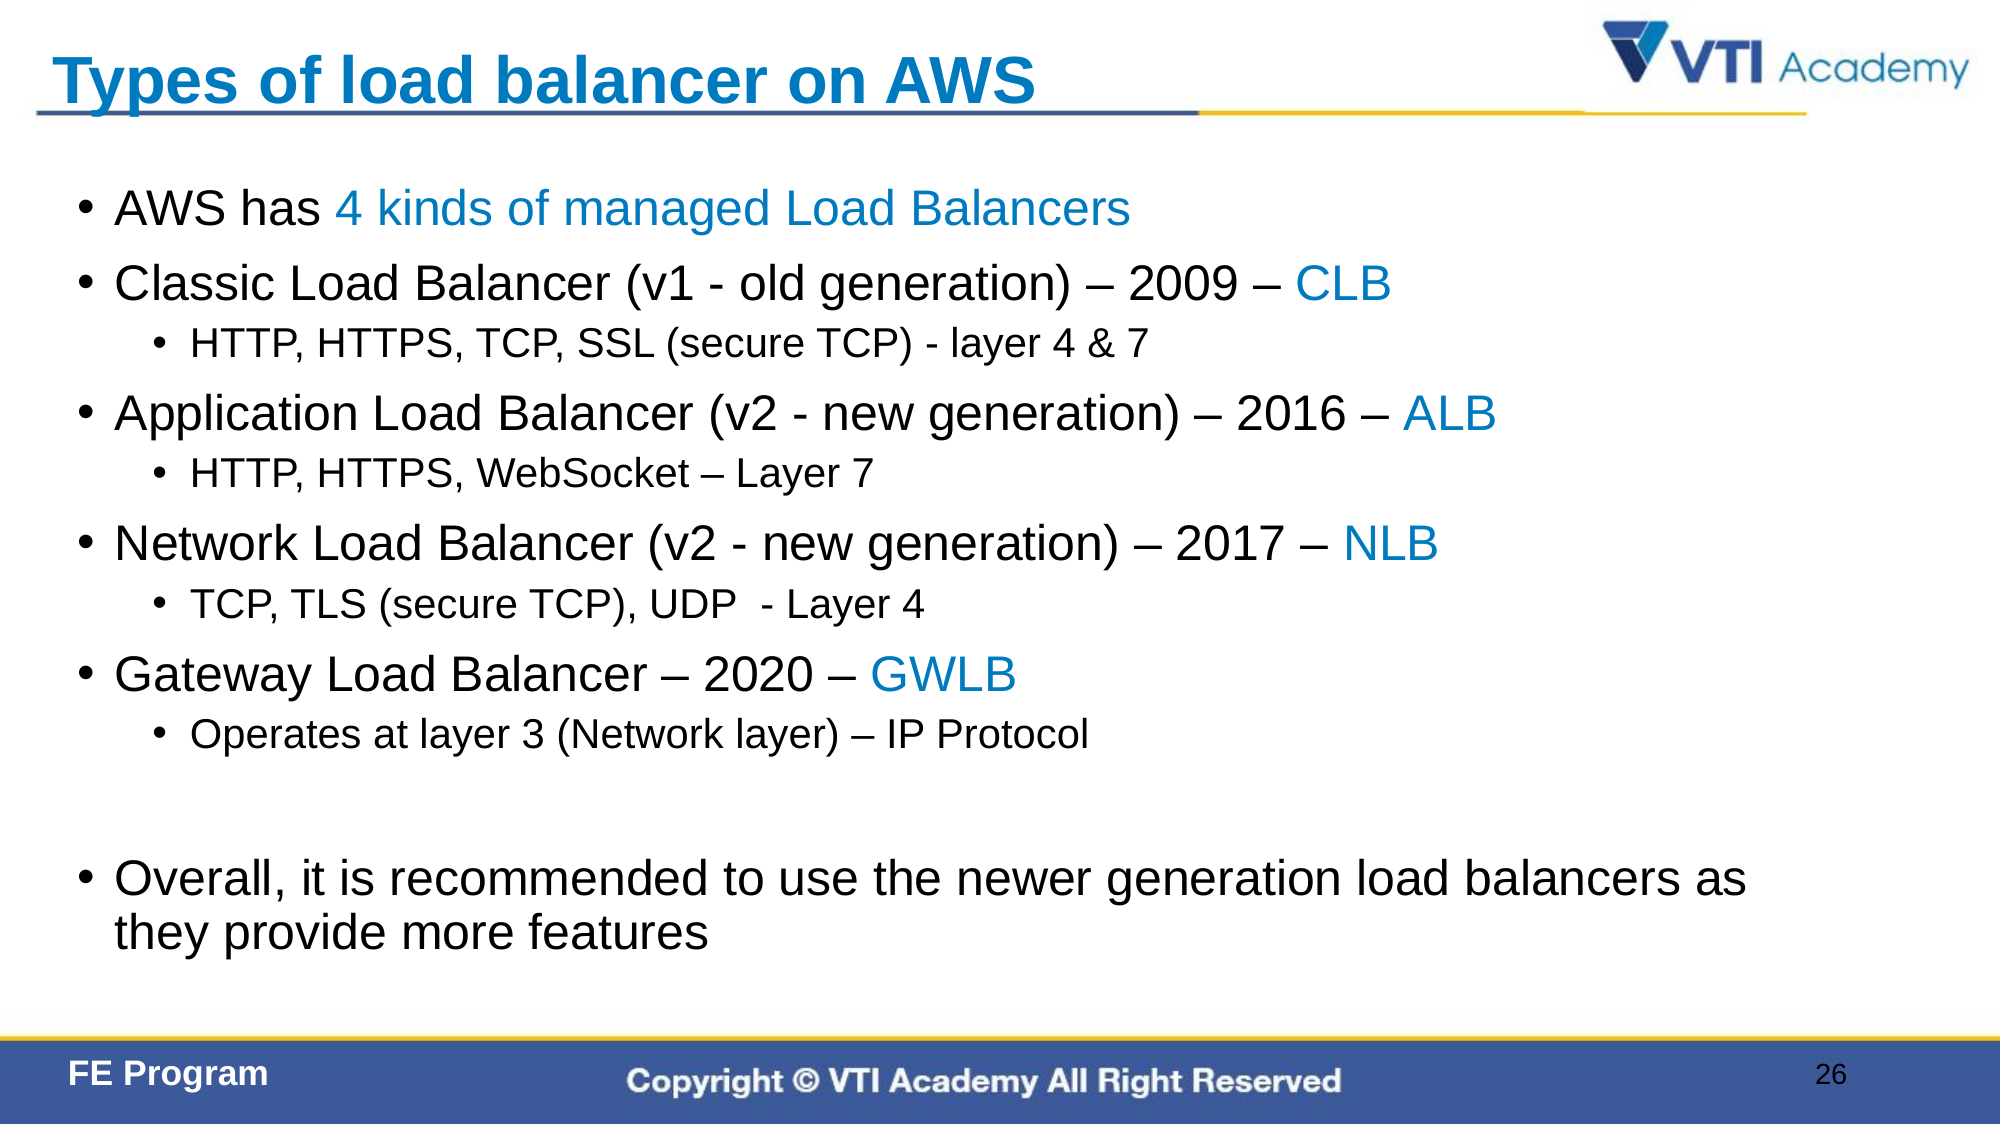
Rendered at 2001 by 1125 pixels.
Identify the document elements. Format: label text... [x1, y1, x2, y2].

picture [0, 1, 2000, 1124]
list AWS has 4 kinds of managed Load Balancers Classic Load Balancer (v1 - old generation) – 2009 – CLB HTTP, HTTPS, TCP, SSL (secure TCP) - layer 4 & 7 Application Load Balancer (v2 - new generation) – 2016 – ALB HTTP, HTTPS, WebSocket – Layer 7 Network Load Balancer (v2 - new generation) – 2017 – NLB TCP, TLS (secure TCP), UDP - Layer 4 Gateway Load Balancer – 2020 – GWLB Operates at layer 3 (Network layer) – IP Protocol Overall, it is recommended to use the newer generation load balancers as they provide more features [62, 174, 1788, 889]
title Types of load balancer on AWS [37, 37, 1763, 127]
slide_number 26 [1412, 1042, 1863, 1103]
